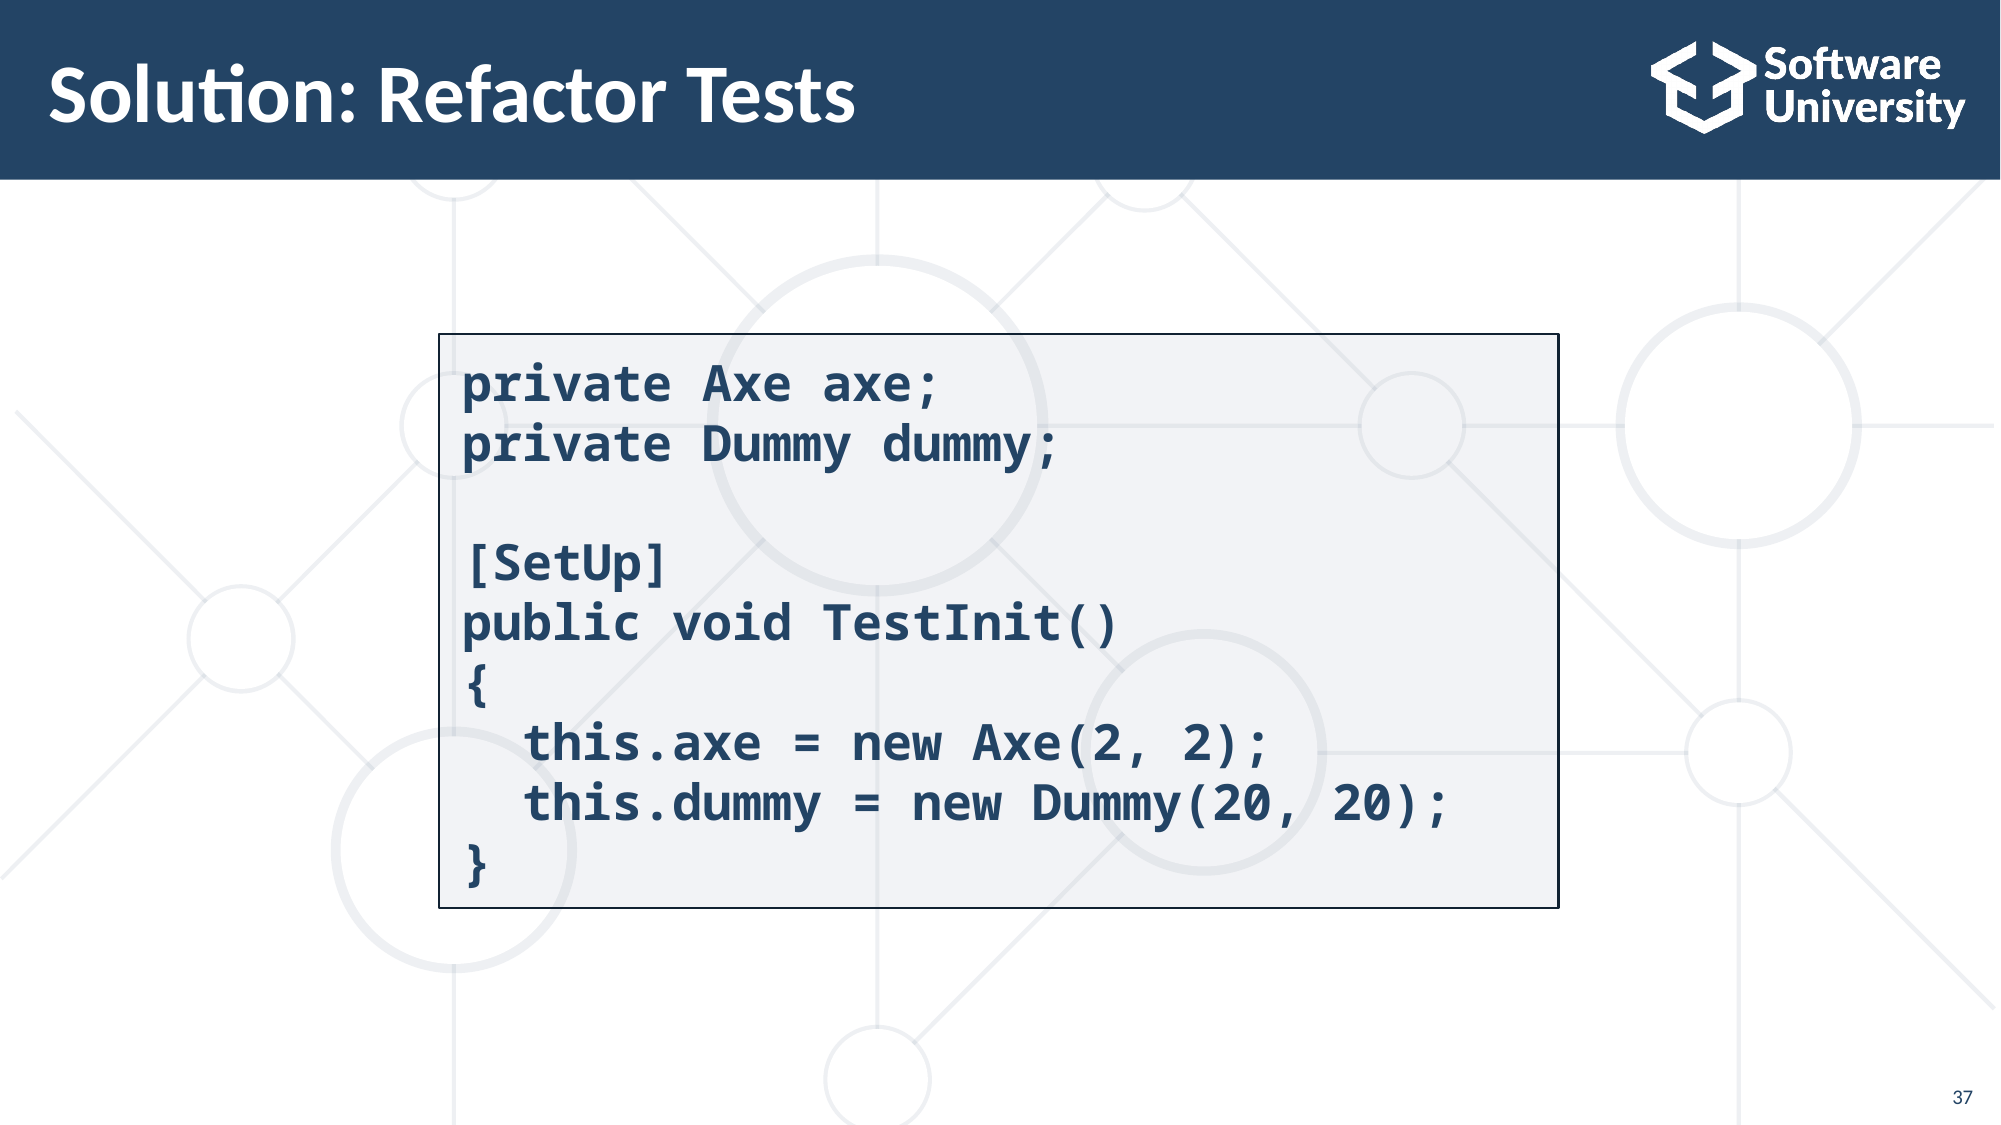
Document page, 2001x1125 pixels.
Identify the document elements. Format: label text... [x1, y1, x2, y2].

text_box private Axe axe; private Dummy dummy; [SetUp] public void TestInit() { this.axe = new Axe(2, 2); this.dummy = new Dummy(20, 20); } [438, 333, 1559, 908]
title Solution: Refactor Tests [31, 16, 1591, 162]
slide_number 37 [1927, 1067, 1989, 1117]
picture [1651, 41, 1966, 134]
